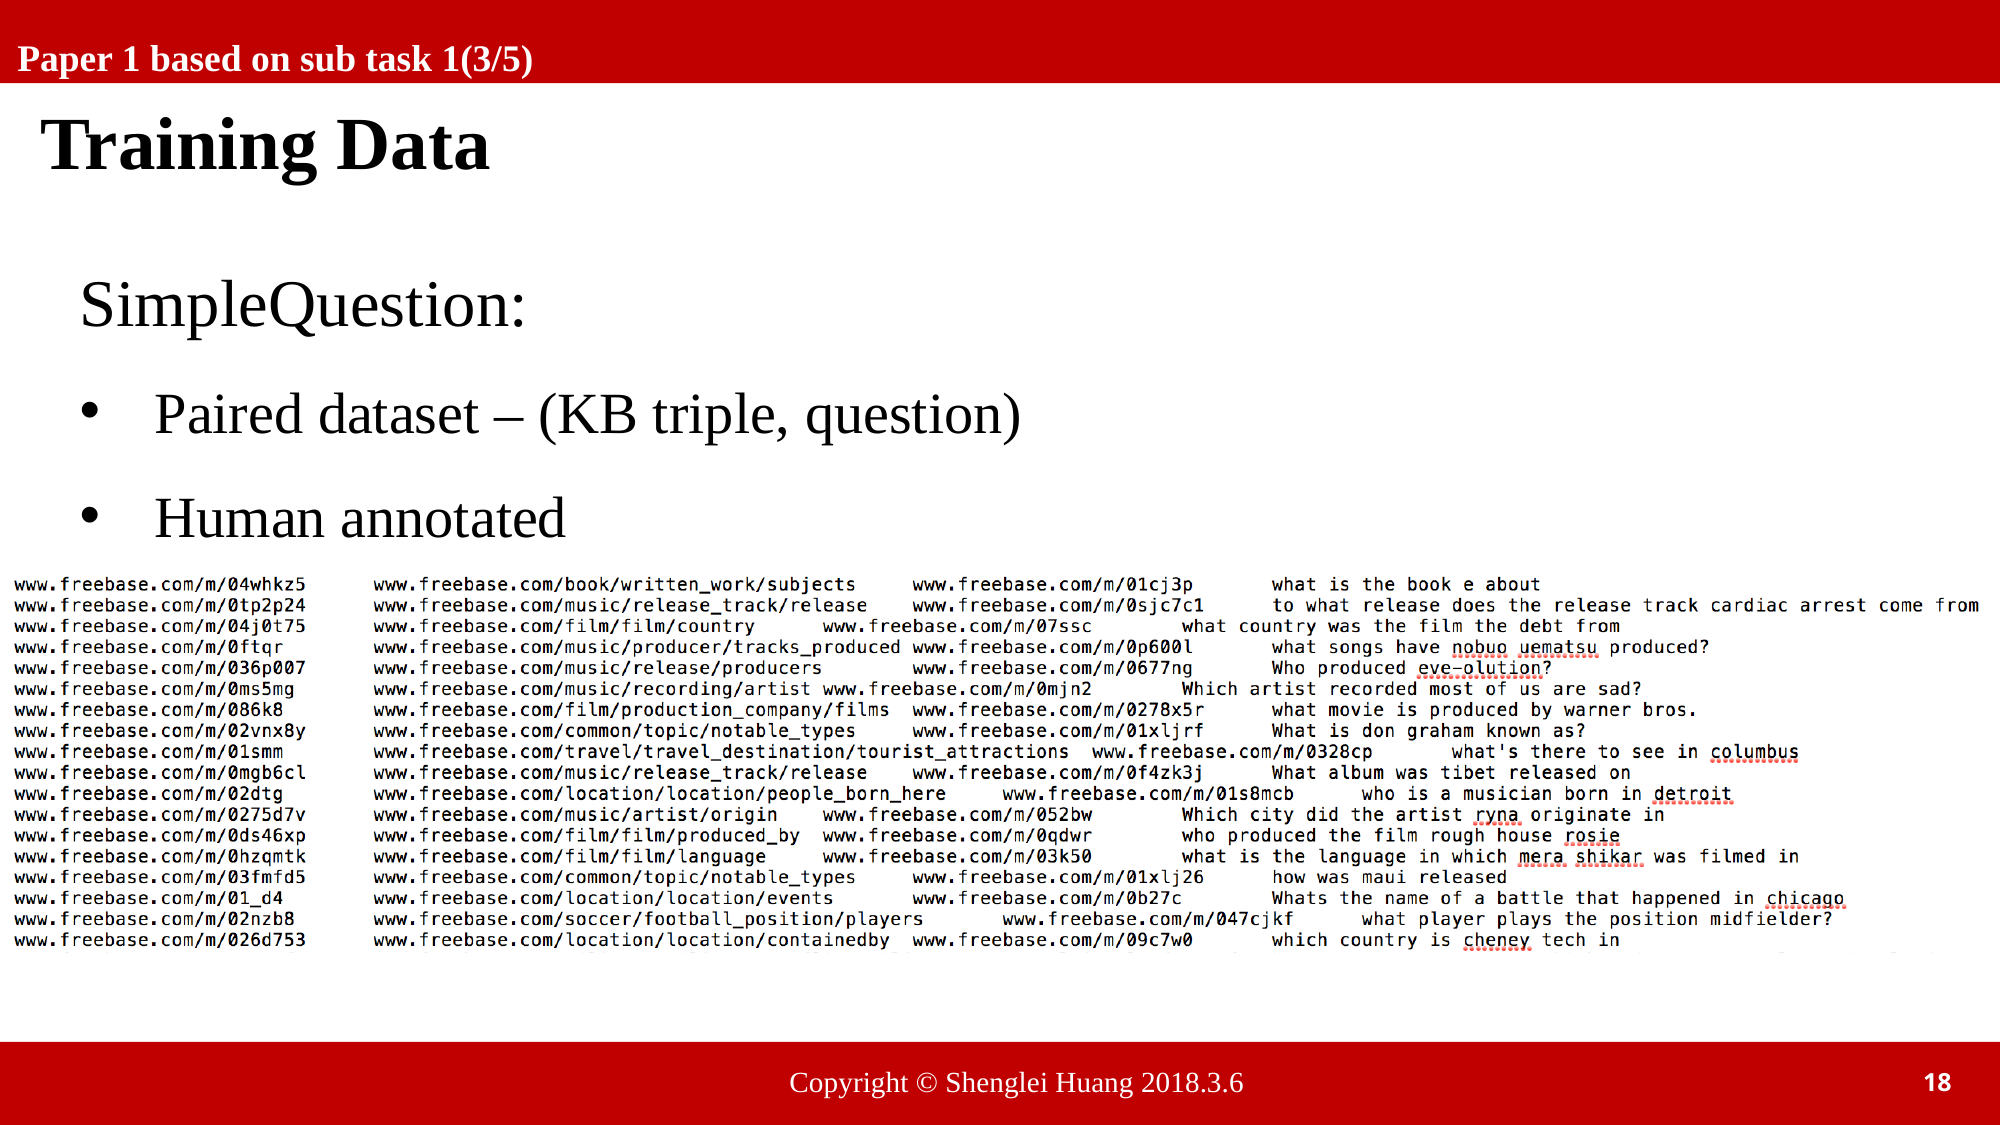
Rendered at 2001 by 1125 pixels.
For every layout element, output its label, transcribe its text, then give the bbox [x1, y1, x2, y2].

text_box Training Data [25, 87, 507, 192]
picture [6, 574, 1984, 953]
text_box Paper 1 based on sub task 1(3/5) [2, 3, 549, 87]
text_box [0, 1041, 2000, 1125]
text_box [0, 0, 2000, 84]
text_box SimpleQuestion: Paired dataset – (KB triple, question) Human annotated [64, 252, 1038, 557]
